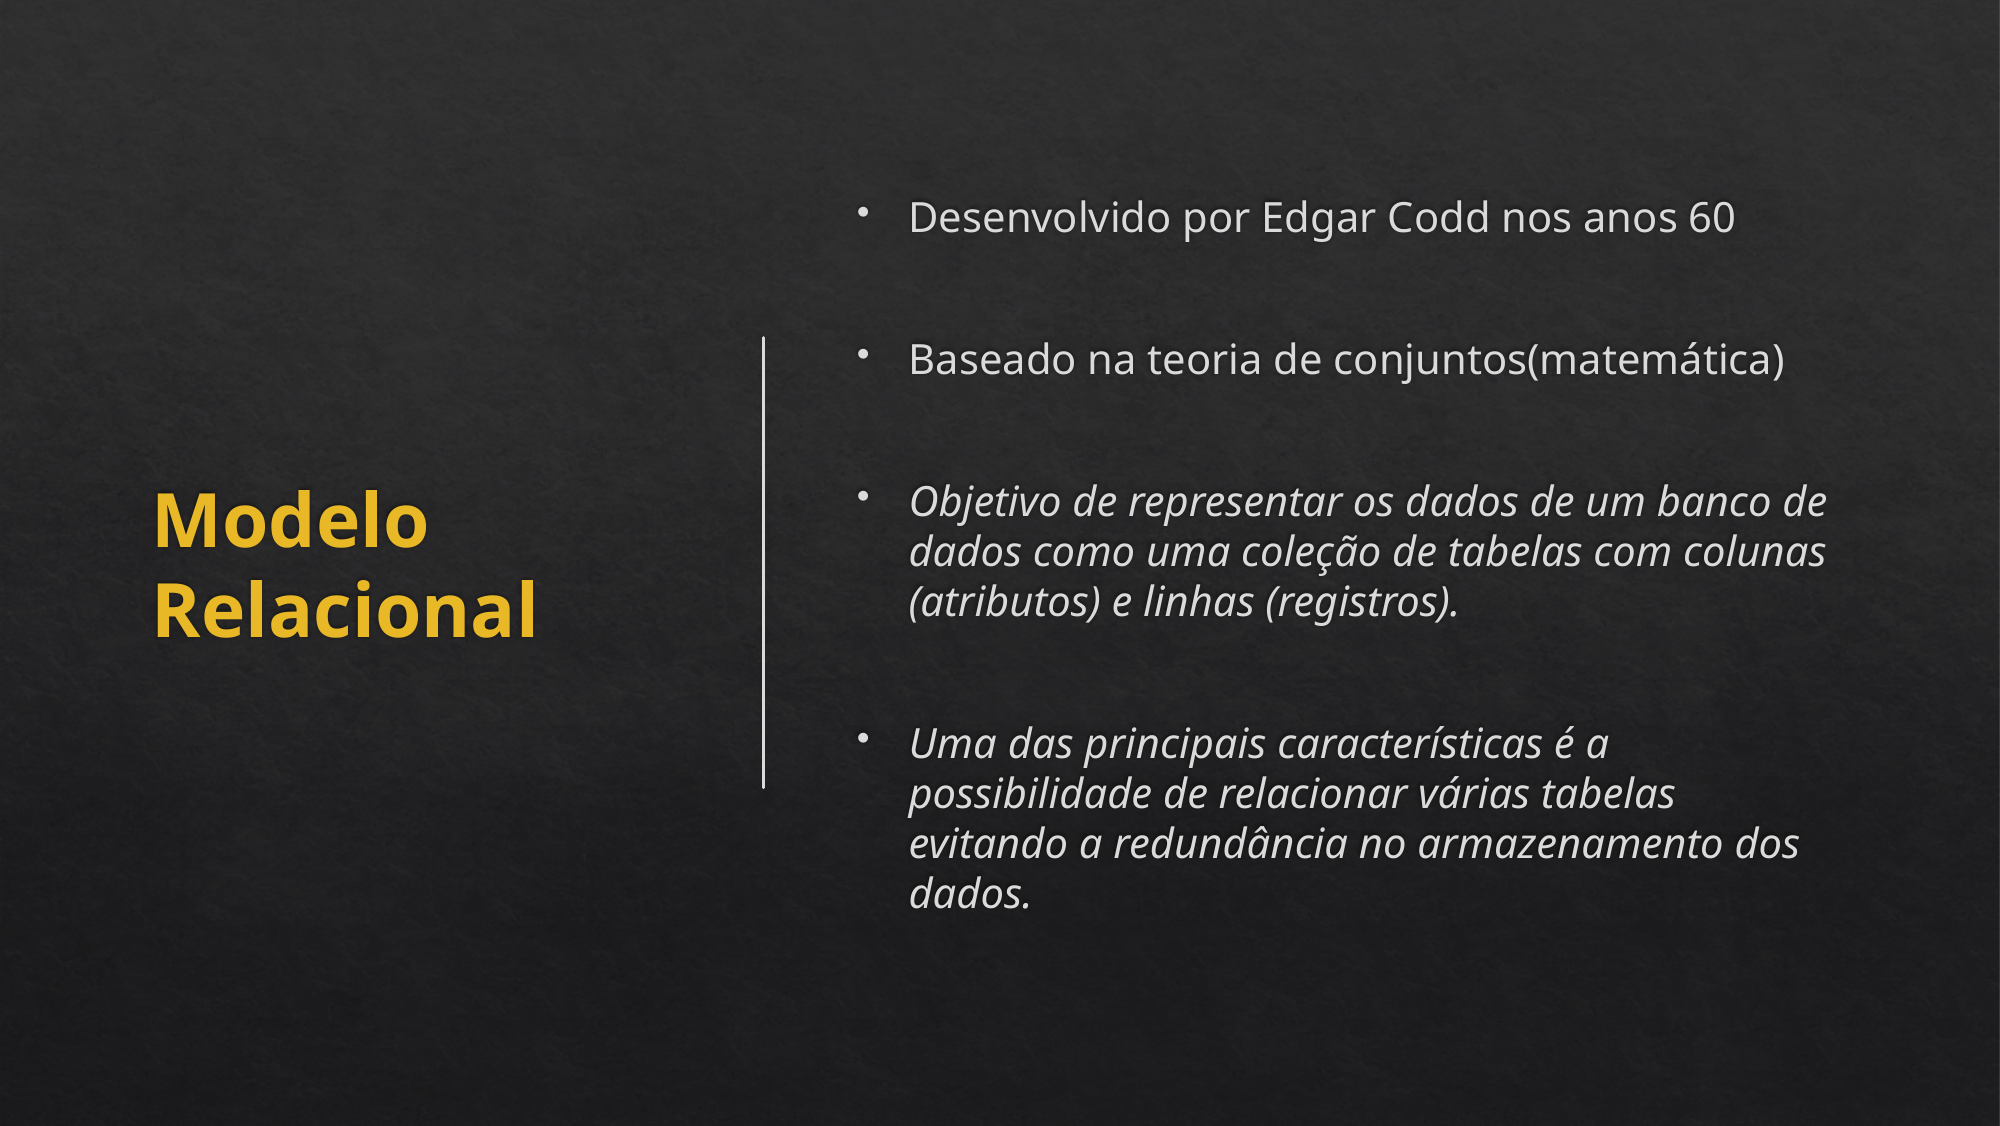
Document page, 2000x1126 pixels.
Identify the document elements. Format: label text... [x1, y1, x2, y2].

title Modelo Relacional [136, 183, 709, 943]
list Desenvolvido por Edgar Codd nos anos 60 Baseado na teoria de conjuntos(matemática) Objetivo de representar os dados de um banco de dados como uma coleção de tabelas com colunas (atributos) e linhas (registros). Uma das principais características é a possibilidade de relacionar várias tabelas evitando a redundância no armazenamento dos dados. [837, 183, 1862, 943]
text_box [0, 0, 2000, 1126]
